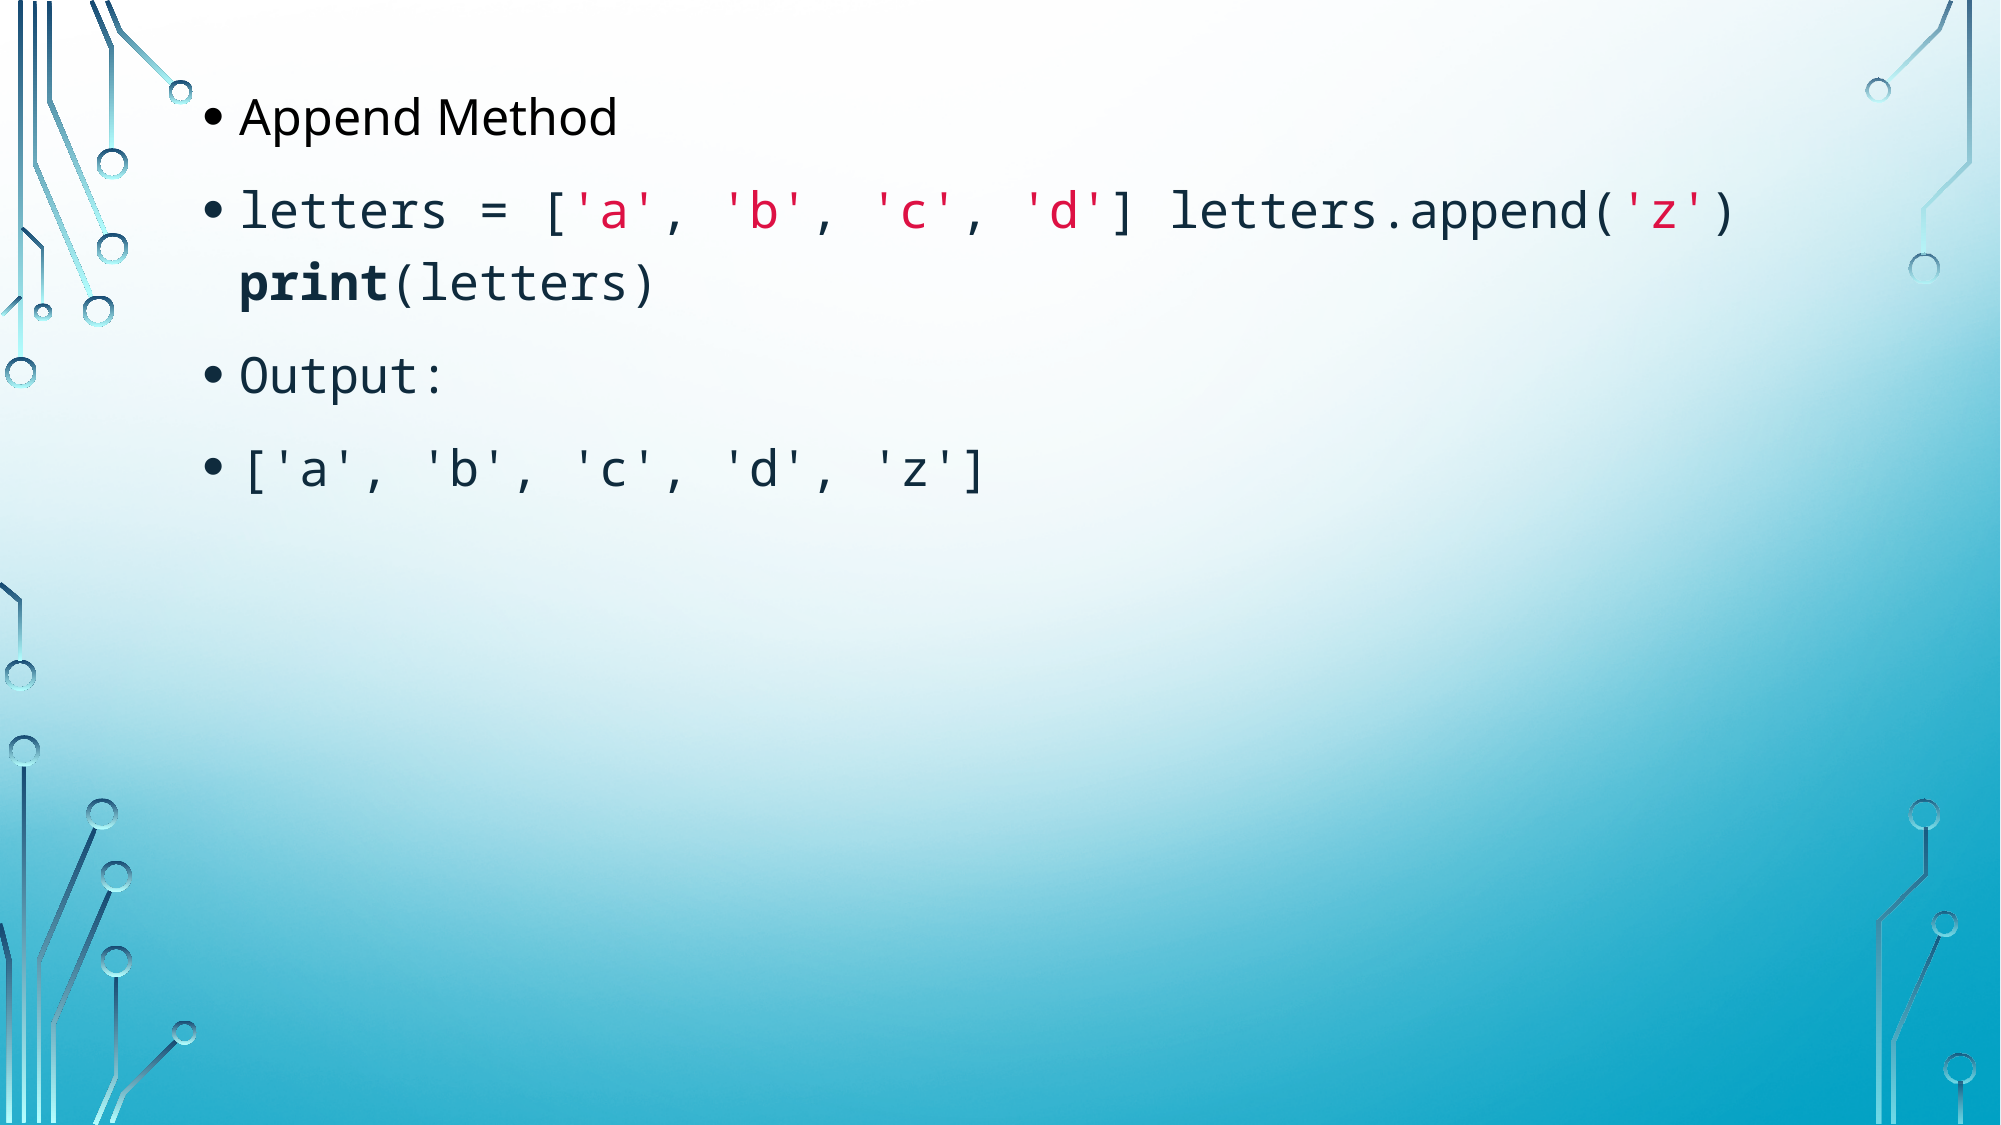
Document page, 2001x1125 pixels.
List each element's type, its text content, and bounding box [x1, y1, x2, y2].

list Append Method letters = ['a', 'b', 'c', 'd'] letters.append('z') print(letters) Output: ['a', 'b', 'c', 'd', 'z'] [187, 66, 1813, 1061]
